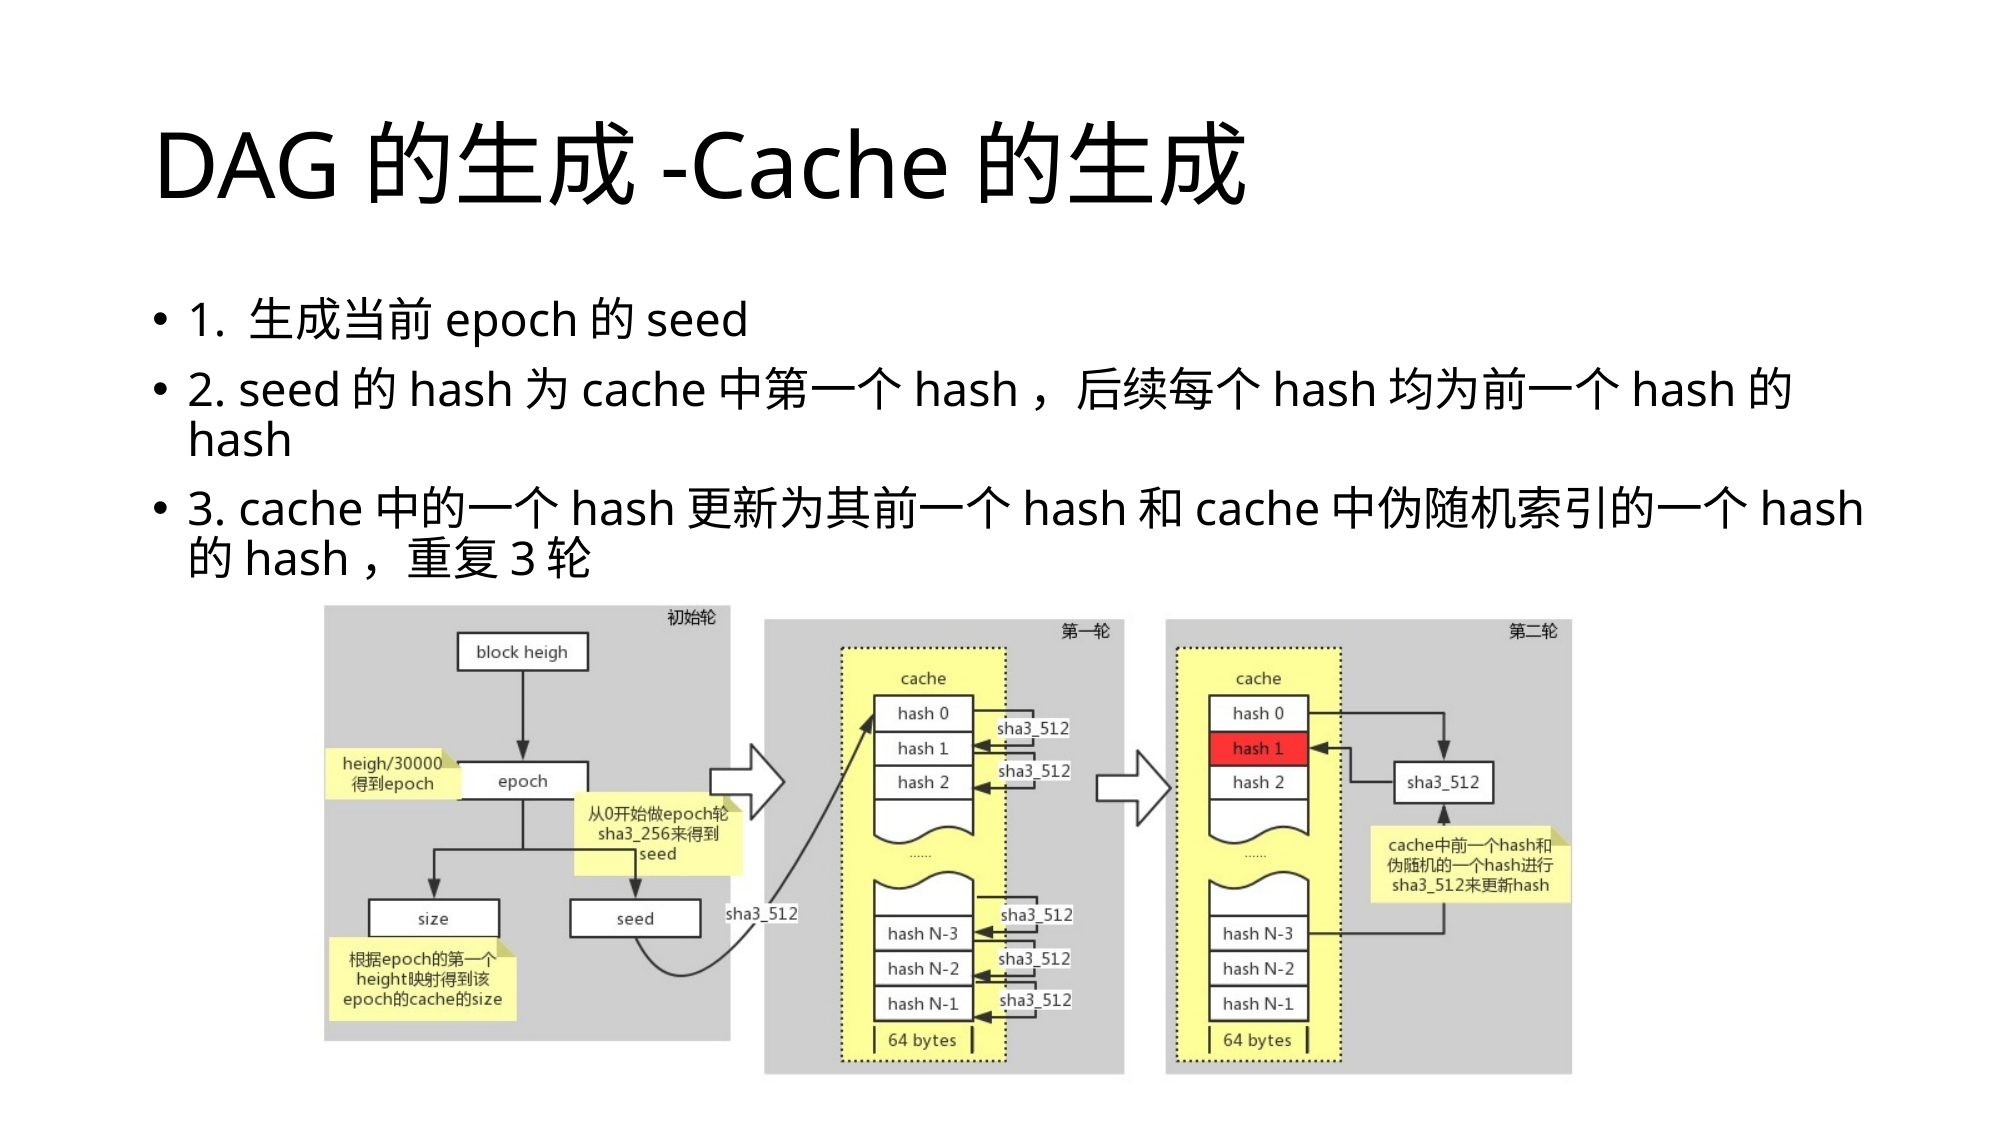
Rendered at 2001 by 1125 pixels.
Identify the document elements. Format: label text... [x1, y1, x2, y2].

title DAG的生成-Cache的生成 [137, 59, 1863, 278]
list 1. 生成当前epoch的seed 2. seed的hash为cache中第一个hash，后续每个hash均为前一个hash的hash 3. cache中的一个hash更新为其前一个hash和cache中伪随机索引的一个hash的hash，重复3轮 [137, 288, 1895, 594]
picture [313, 593, 1591, 1095]
